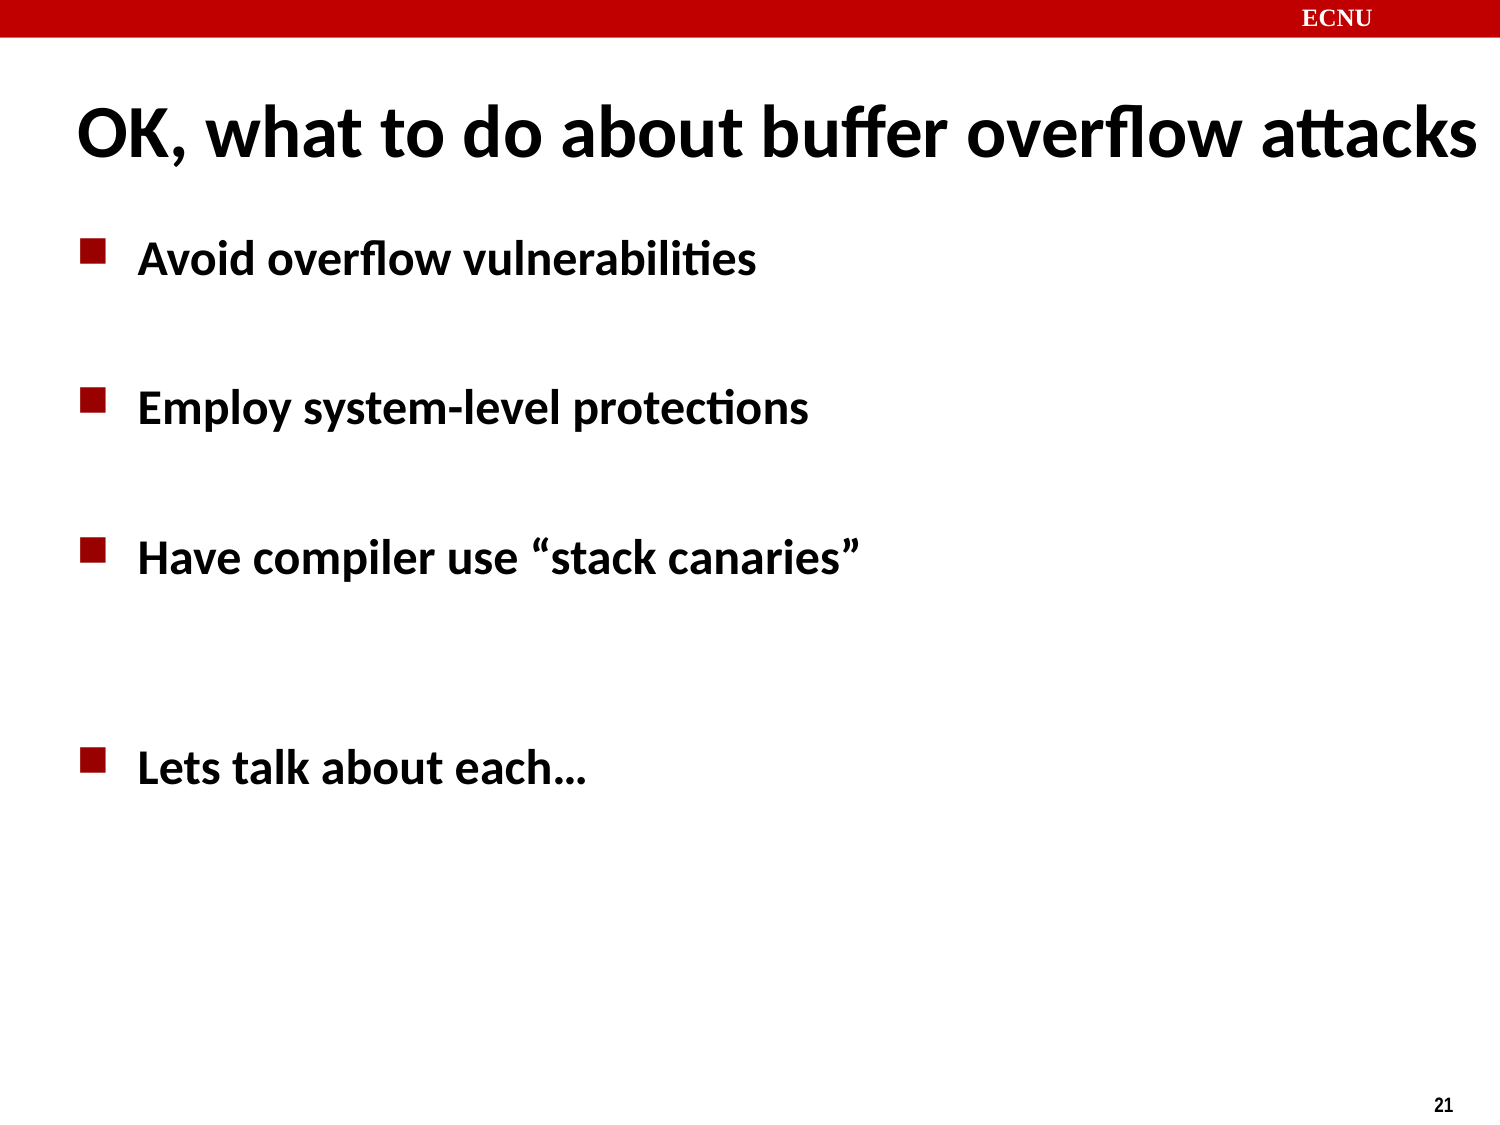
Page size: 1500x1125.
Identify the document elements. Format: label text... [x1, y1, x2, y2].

list Avoid overflow vulnerabilities Employ system-level protections Have compiler use “stack canaries” Lets talk about each… [66, 217, 1425, 1113]
title OK, what to do about buffer overflow attacks [62, 80, 1500, 175]
